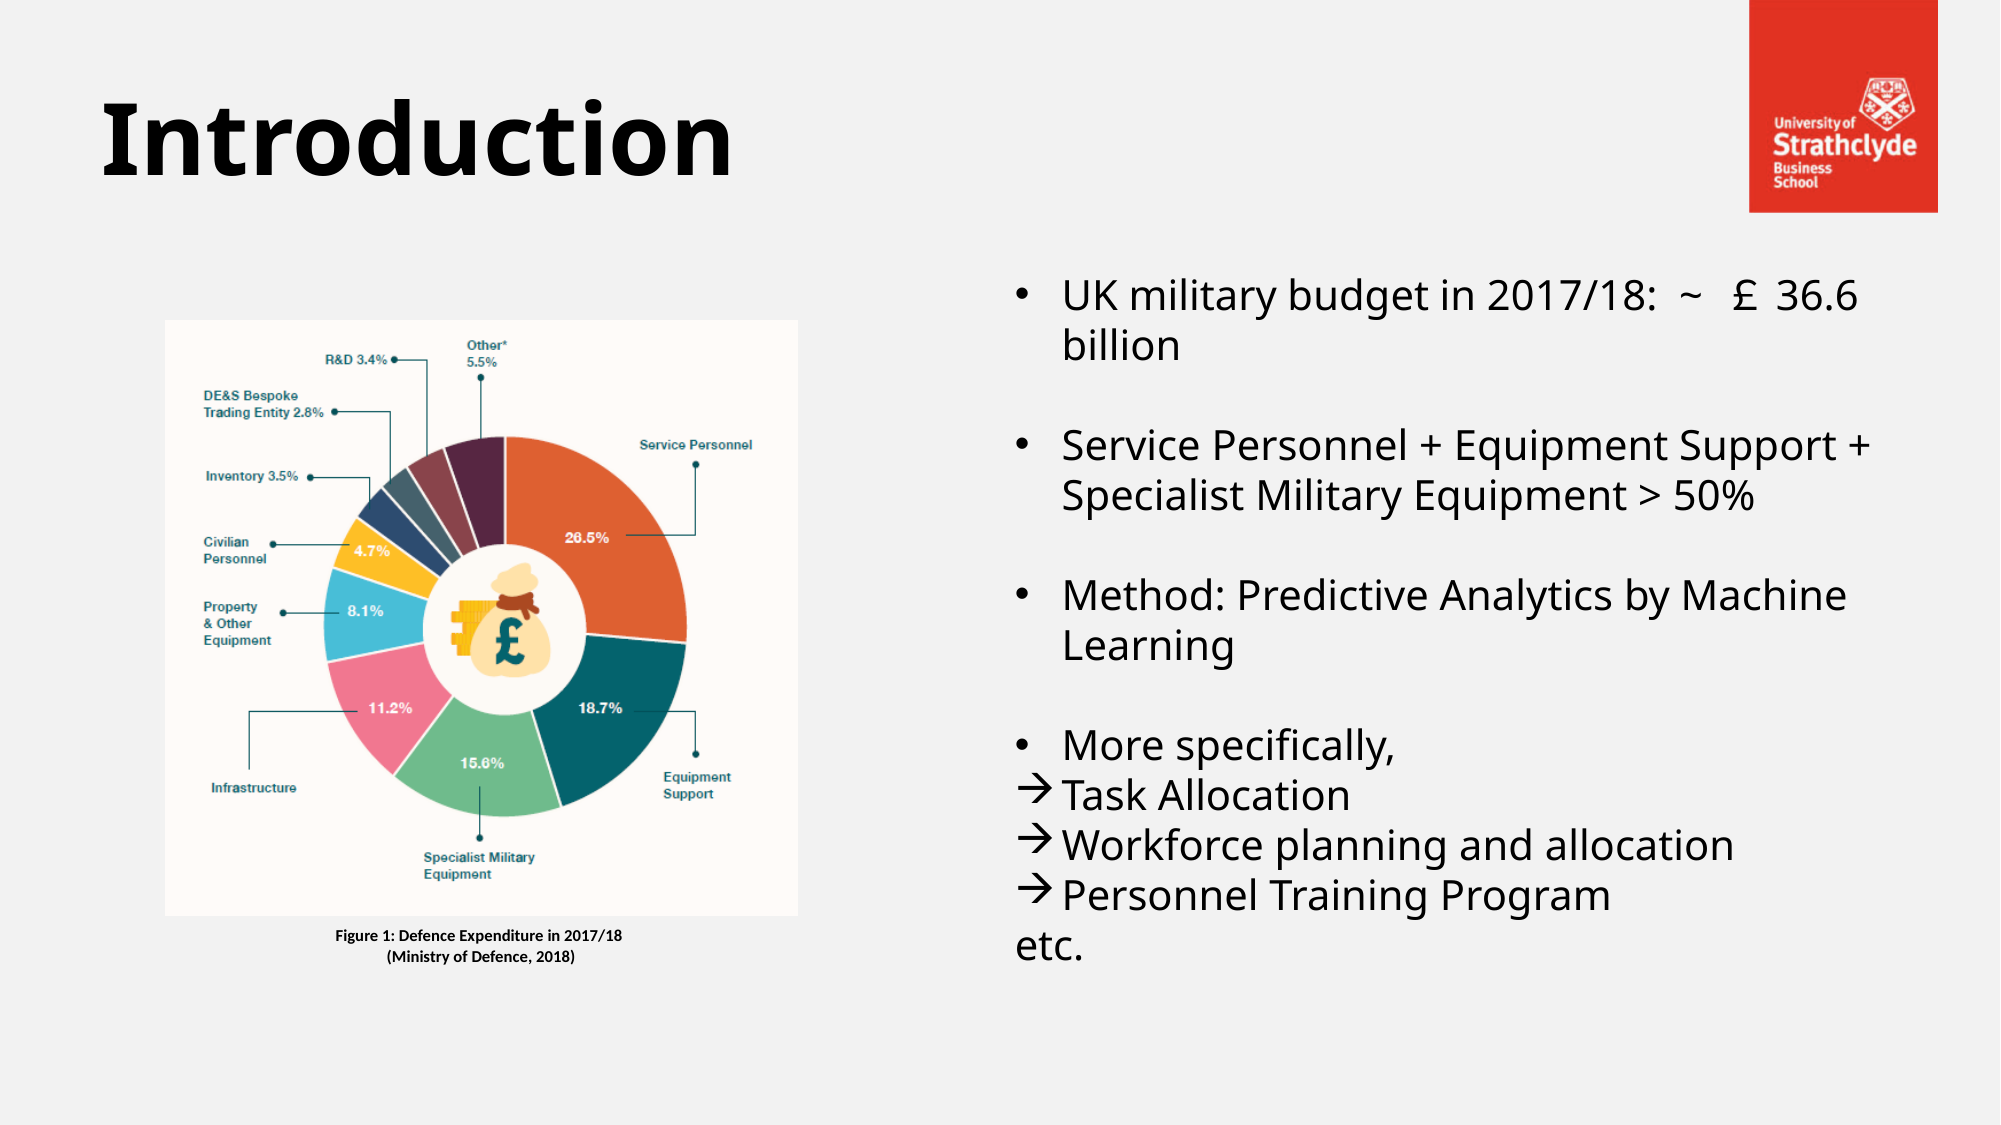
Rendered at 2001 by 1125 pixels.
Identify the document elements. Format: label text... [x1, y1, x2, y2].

picture [164, 320, 798, 916]
text_box UK military budget in 2017/18: ~ ￡36.6 billion Service Personnel + Equipment Support + Specialist Military Equipment > 50% Method: Predictive Analytics by Machine Learning More specifically, Task Allocation Workforce planning and allocation Personnel Training Program etc. [999, 261, 1891, 1022]
text_box Figure 1: Defence Expenditure in 2017/18 (Ministry of Defence, 2018) [86, 915, 876, 1051]
picture [1749, 0, 1938, 213]
title Introduction [86, 42, 1515, 205]
